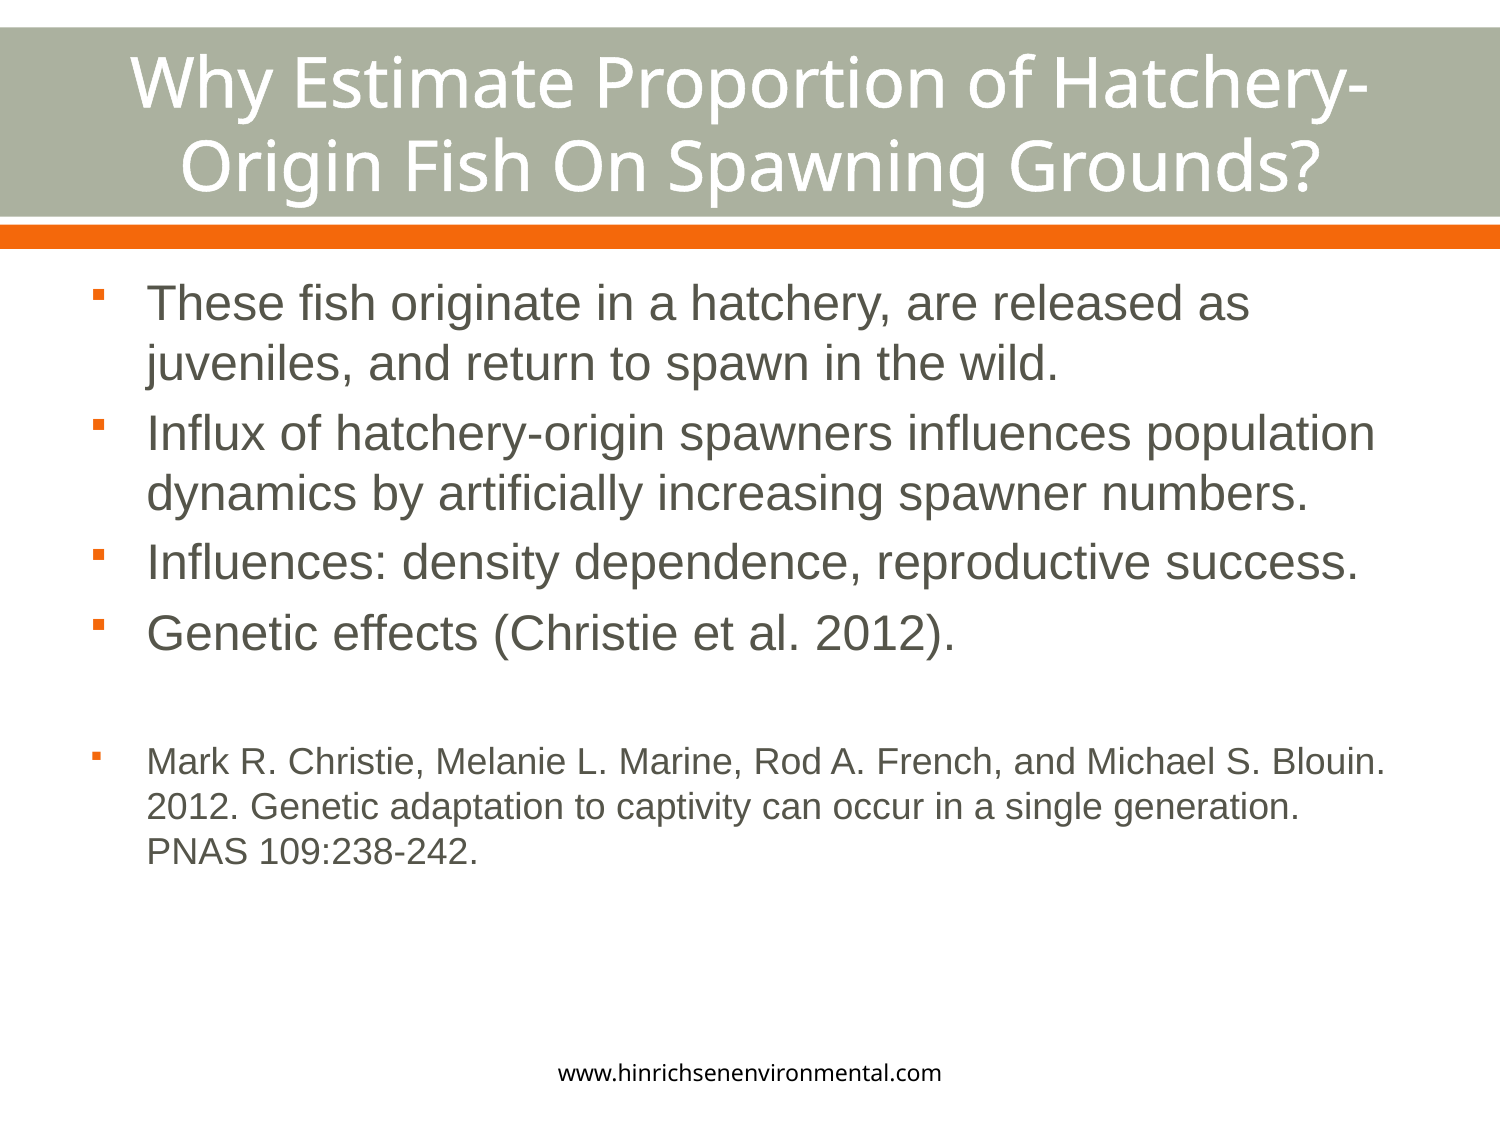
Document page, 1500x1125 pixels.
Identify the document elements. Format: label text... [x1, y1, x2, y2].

footer www.hinrichsenenvironmental.com [512, 1042, 988, 1103]
title Why Estimate Proportion of Hatchery-Origin Fish On Spawning Grounds? [75, 29, 1425, 213]
list These fish originate in a hatchery, are released as juveniles, and return to spawn in the wild. Influx of hatchery-origin spawners influences population dynamics by artificially increasing spawner numbers. Influences: density dependence, reproductive success. Genetic effects (Christie et al. 2012). Mark R. Christie, Melanie L. Marine, Rod A. French, and Michael S. Blouin. 2012. Genetic adaptation to captivity can occur in a single generation. PNAS 109:238-242. [75, 262, 1425, 1005]
